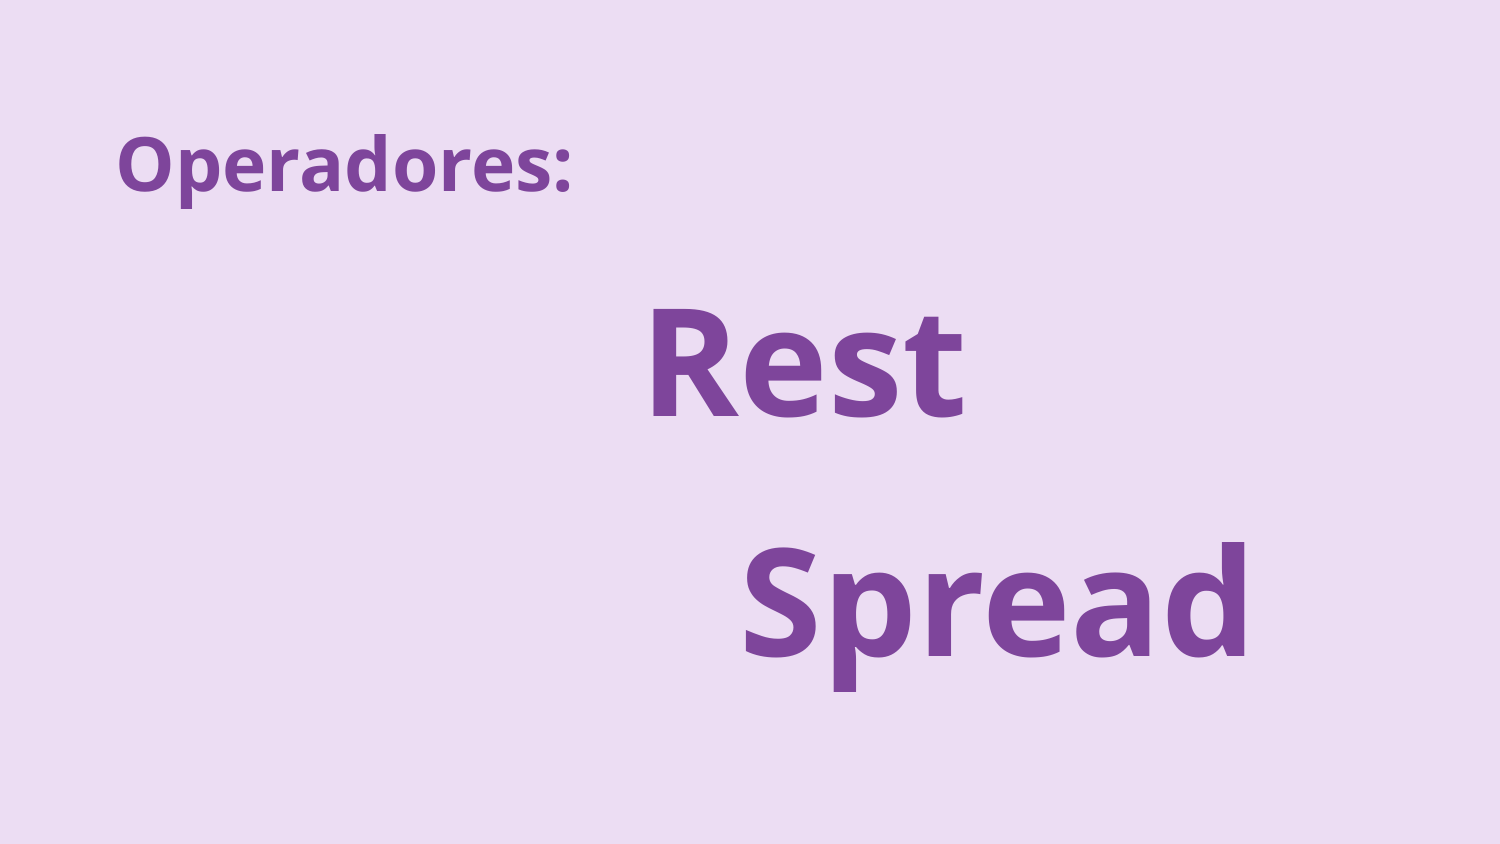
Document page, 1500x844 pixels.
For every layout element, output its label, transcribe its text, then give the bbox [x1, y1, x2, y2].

list Operadores: Rest Spread [100, 87, 1441, 780]
